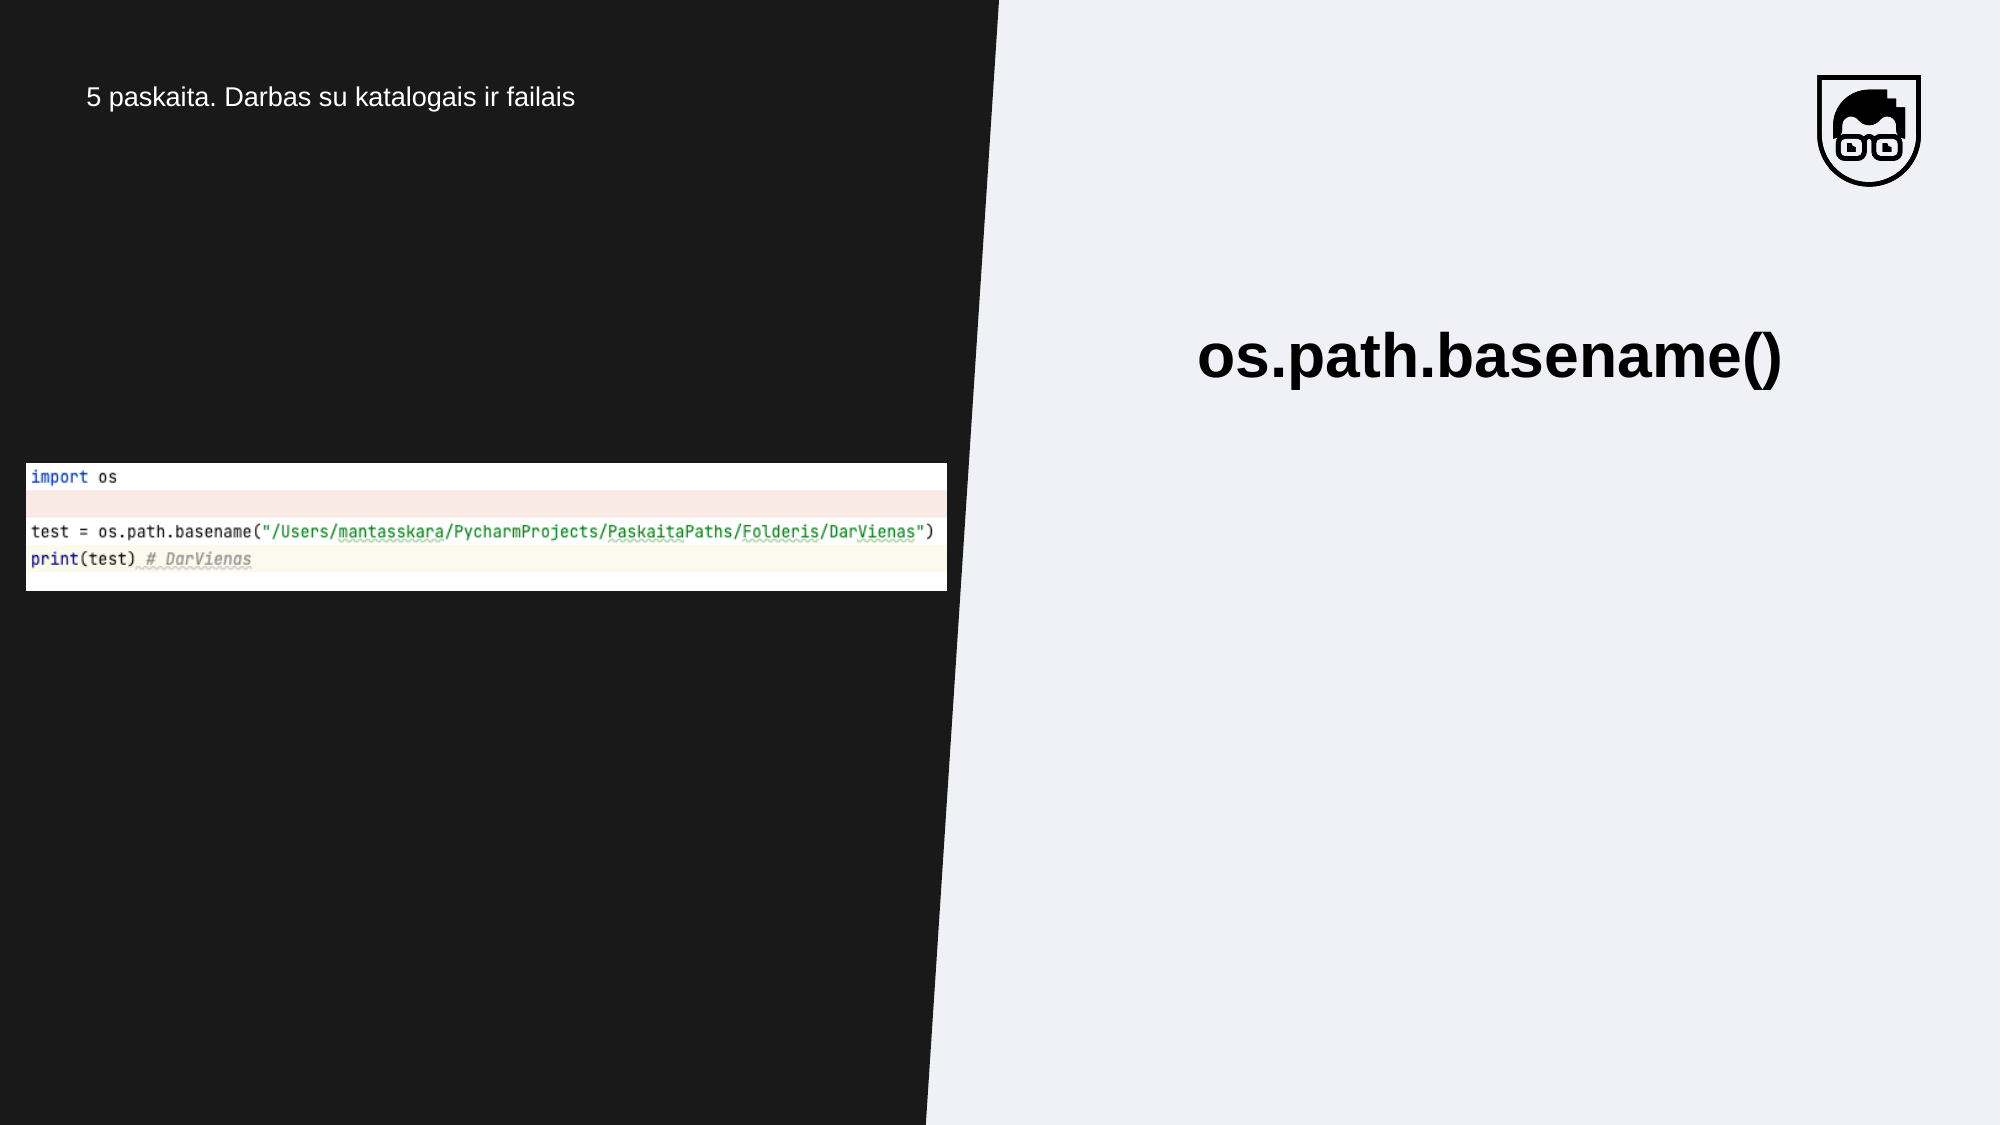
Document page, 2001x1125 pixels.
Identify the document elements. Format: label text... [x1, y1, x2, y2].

text_box 5 paskaita. Darbas su katalogais ir failais [78, 75, 1000, 120]
text_box os.path.basename() [1189, 307, 1792, 397]
picture [26, 462, 948, 591]
